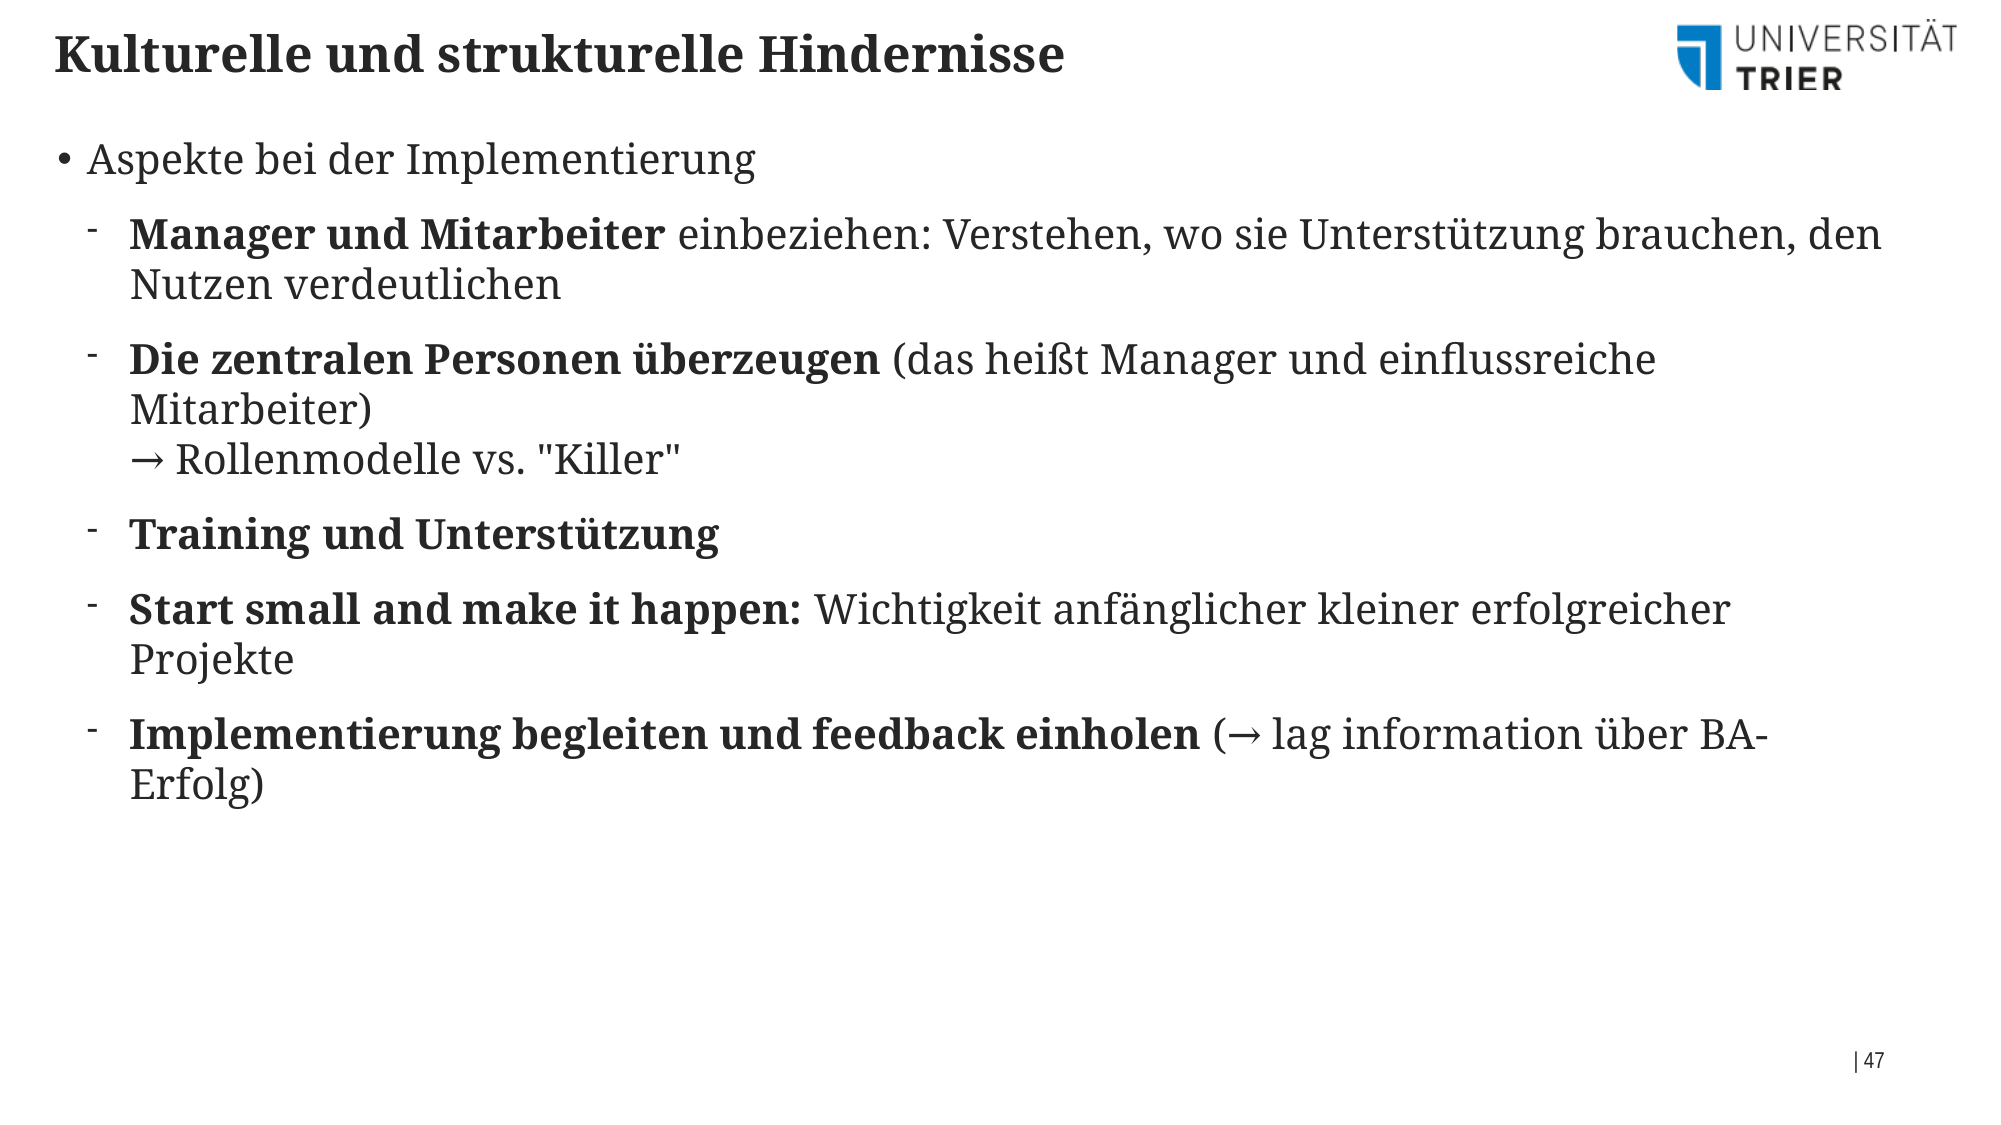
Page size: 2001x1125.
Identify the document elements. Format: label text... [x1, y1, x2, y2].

slide_number | 47 [1433, 1029, 1900, 1090]
list Kulturelle und strukturelle Hindernisse [39, 15, 1840, 90]
list Aspekte bei der Implementierung Manager und Mitarbeiter einbeziehen: Verstehen, wo sie Unterstützung brauchen, den Nutzen verdeutlichen Die zentralen Personen überzeugen (das heißt Manager und einflussreiche Mitarbeiter) → Rollenmodelle vs. "Killer" Training und Unterstützung Start small and make it happen: Wichtigkeit anfänglicher kleiner erfolgreicher Projekte Implementierung begleiten und feedback einholen (→ lag information über BA-Erfolg) [42, 125, 1900, 988]
